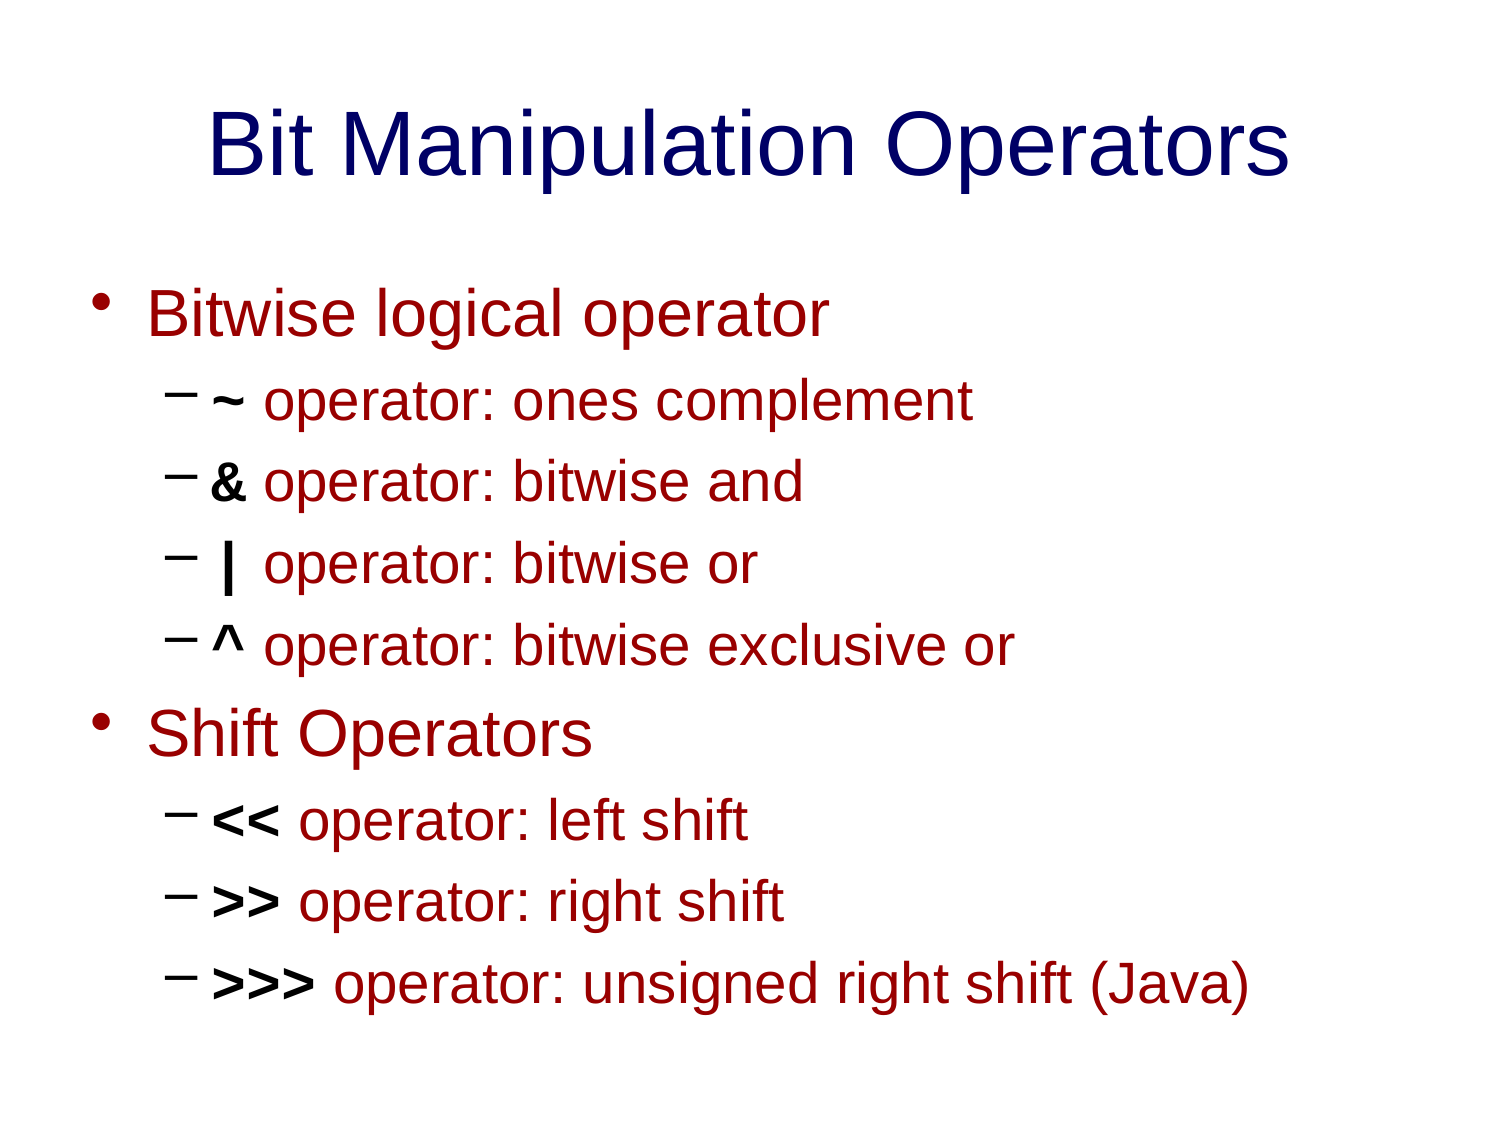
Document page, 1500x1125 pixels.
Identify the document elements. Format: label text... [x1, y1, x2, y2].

title Bit Manipulation Operators [75, 45, 1425, 233]
list Bitwise logical operator ~ operator: ones complement & operator: bitwise and | operator: bitwise or ^ operator: bitwise exclusive or Shift Operators << operator: left shift >> operator: right shift >>> operator: unsigned right shift (Java) [75, 262, 1425, 1005]
